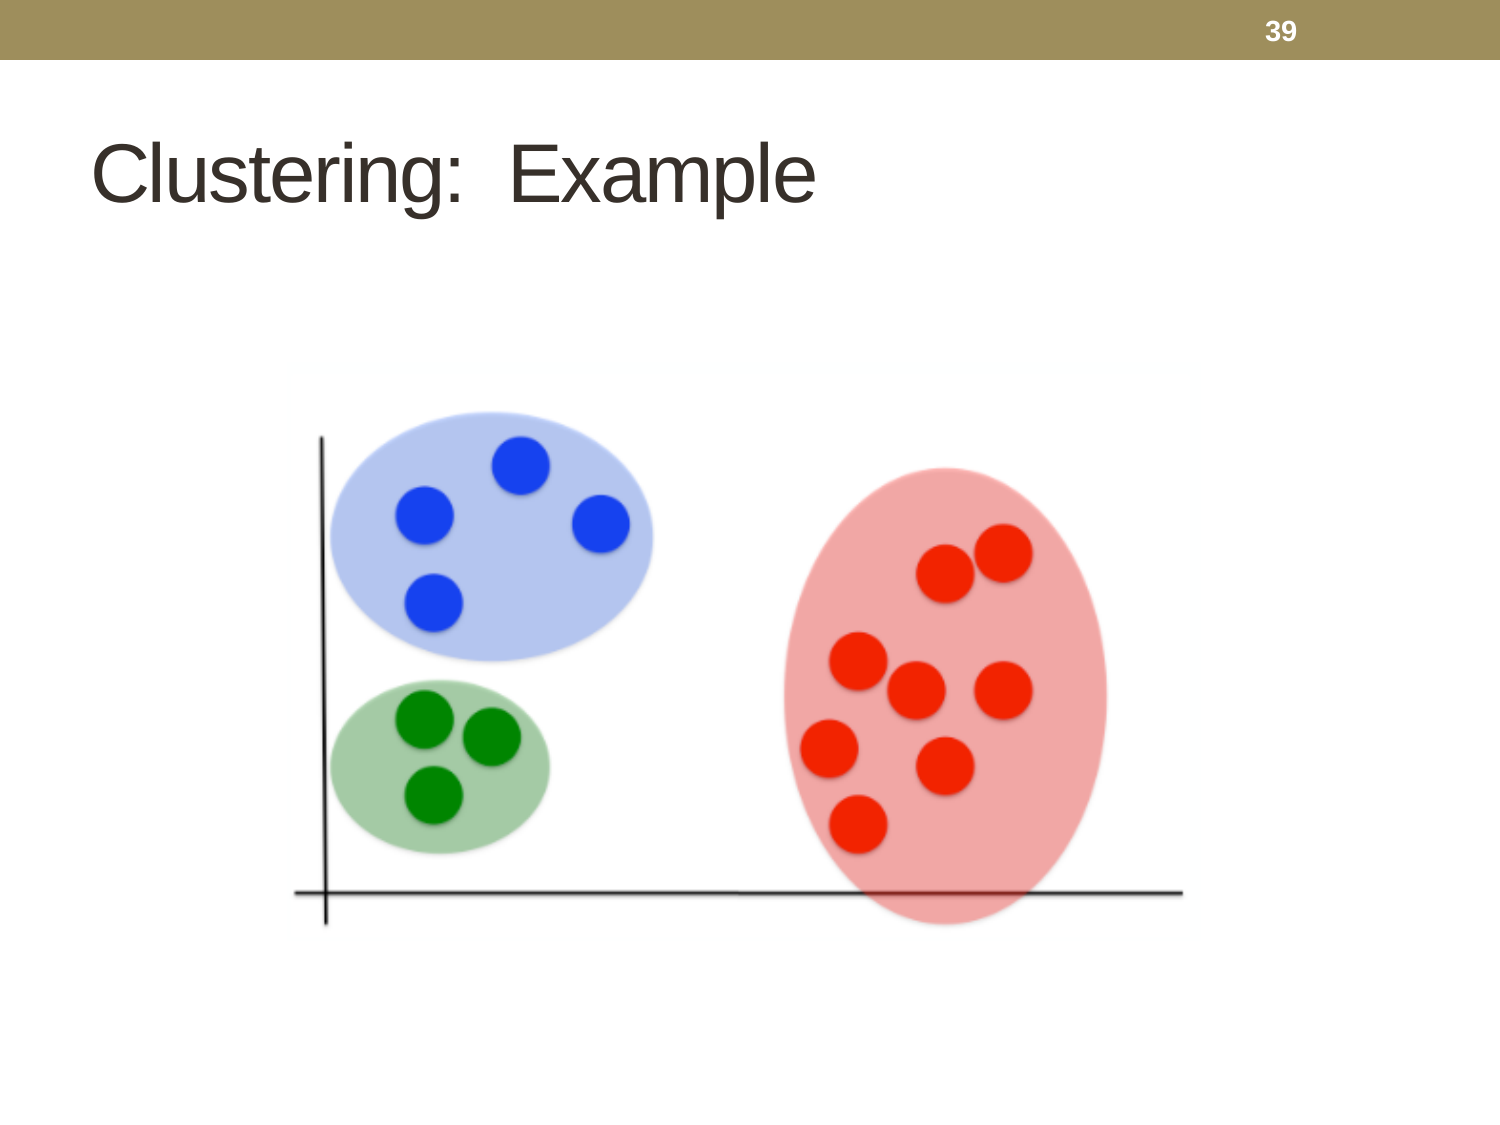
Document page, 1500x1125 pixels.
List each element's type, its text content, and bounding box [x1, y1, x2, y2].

title Clustering: Example [75, 87, 1425, 250]
picture [287, 362, 1201, 942]
slide_number 39 [1250, 3, 1425, 57]
